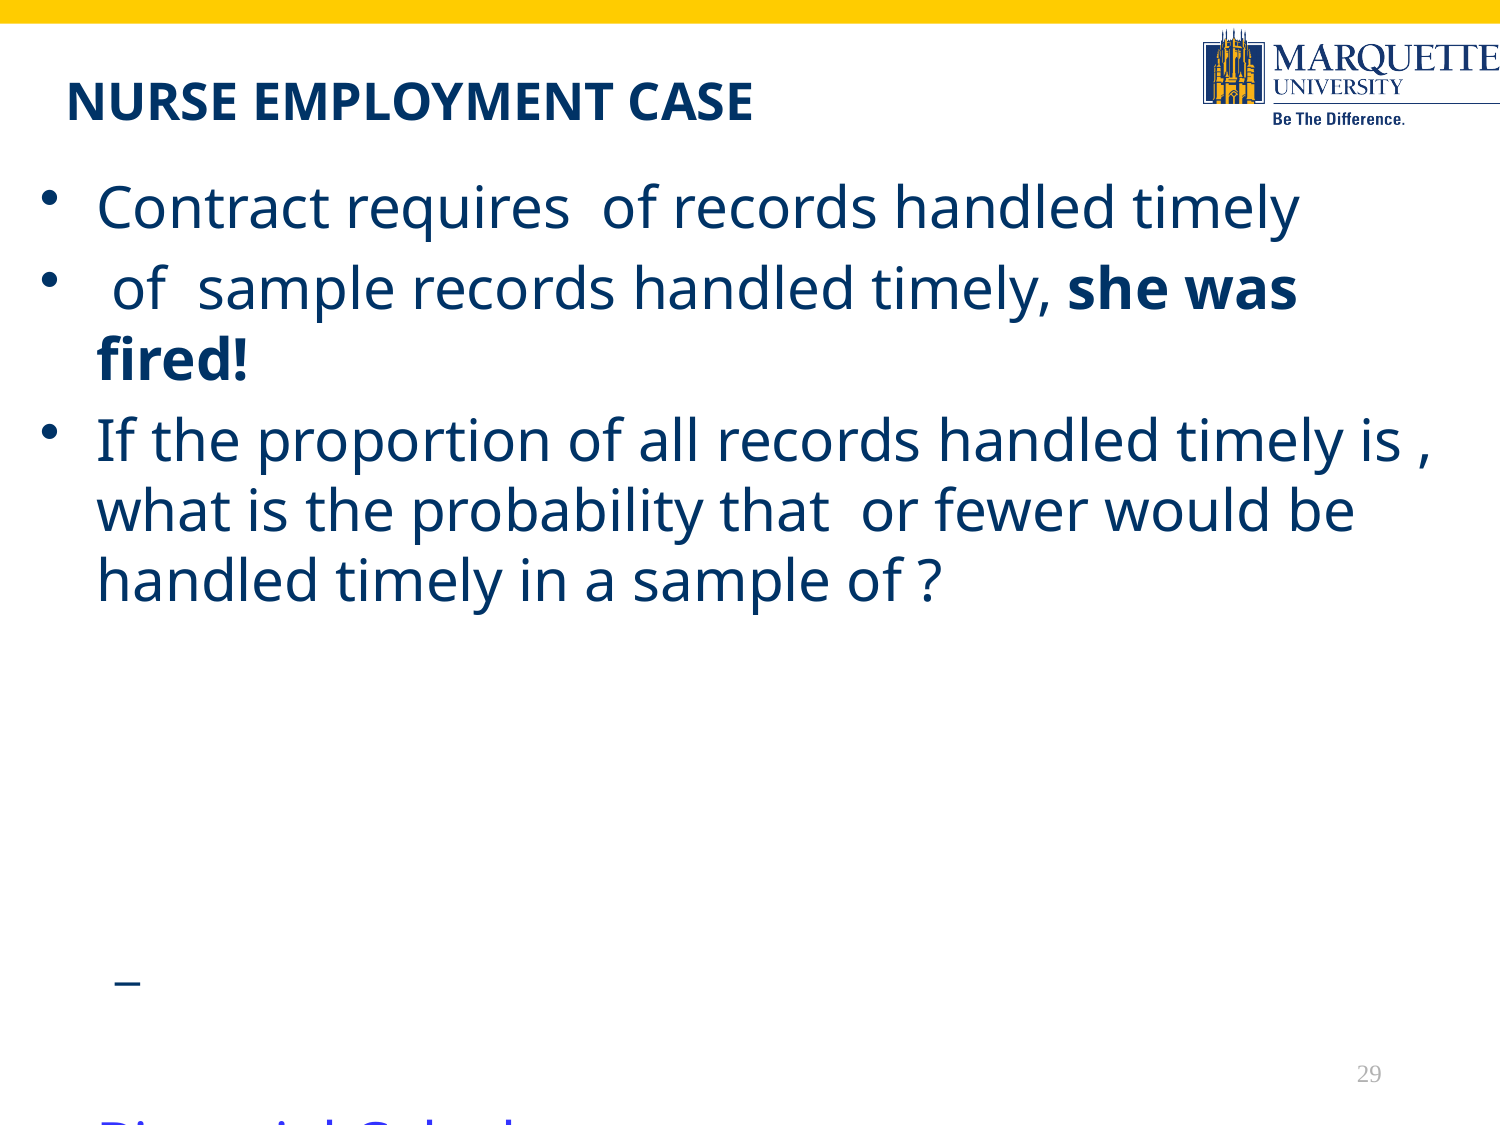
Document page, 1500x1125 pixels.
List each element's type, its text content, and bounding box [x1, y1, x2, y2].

picture [1203, 27, 1500, 125]
title Nurse employment case [50, 37, 1325, 163]
slide_number 29 [1059, 1042, 1397, 1103]
